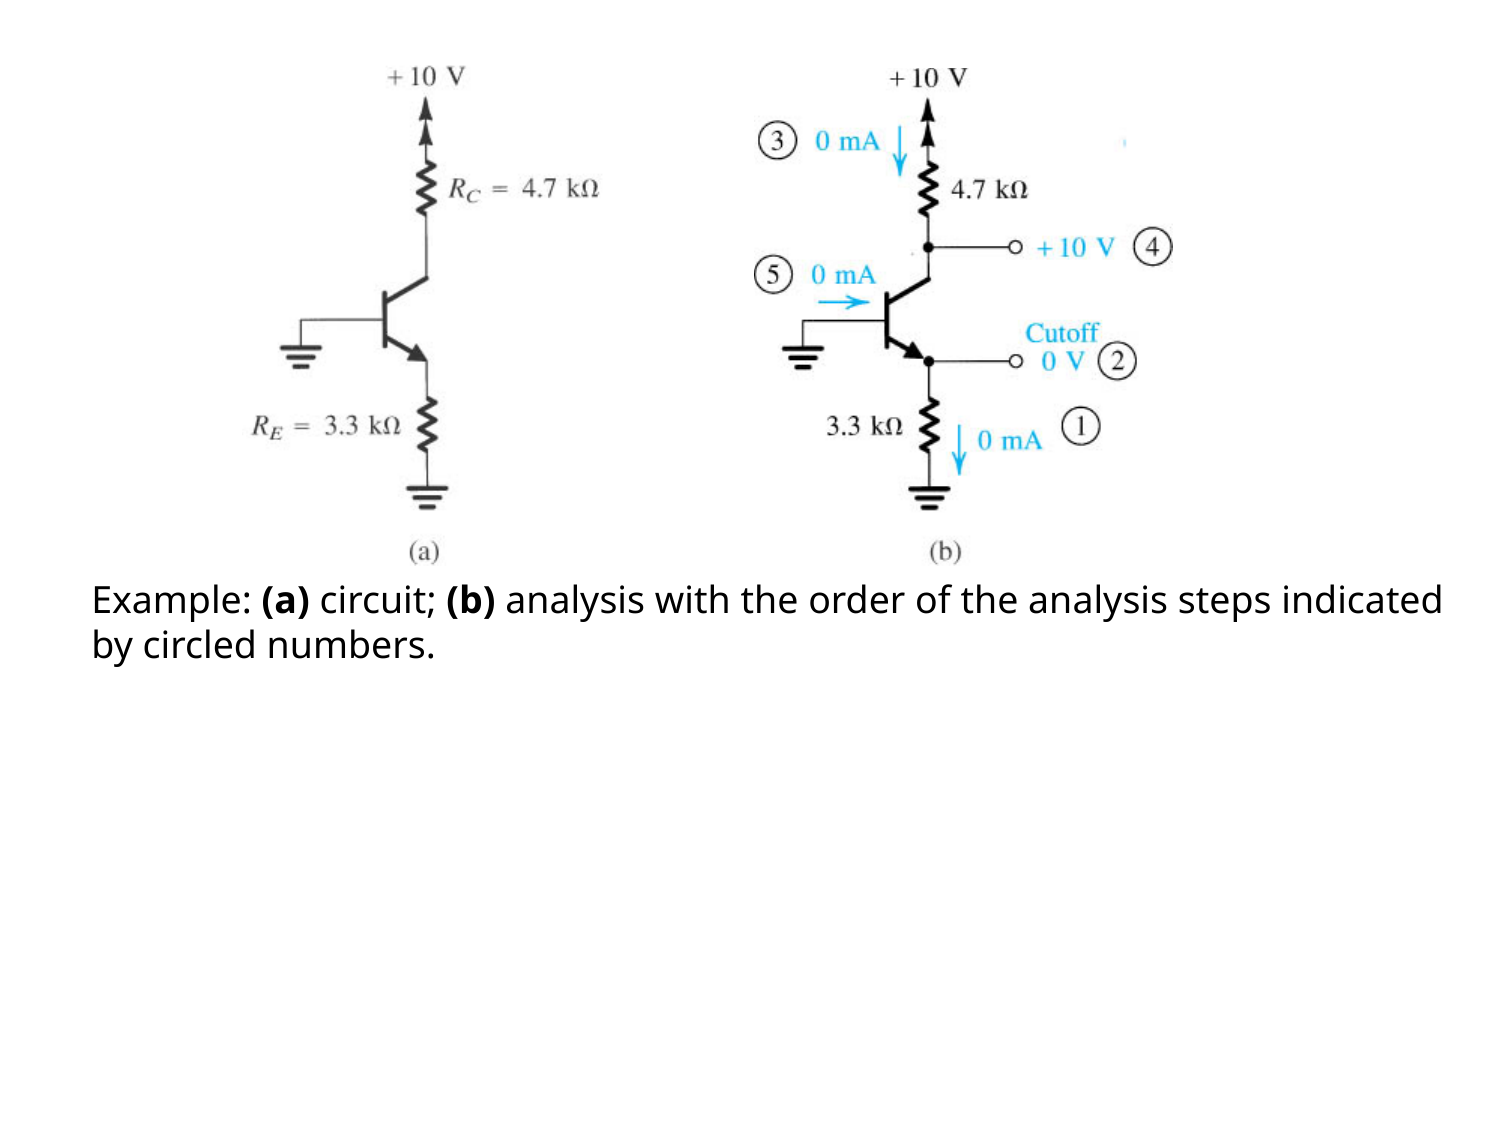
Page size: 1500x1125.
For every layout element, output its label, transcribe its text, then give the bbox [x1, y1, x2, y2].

text_box Example: (a) circuit; (b) analysis with the order of the analysis steps indicated by circled numbers. [76, 568, 1465, 674]
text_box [241, 54, 1174, 567]
